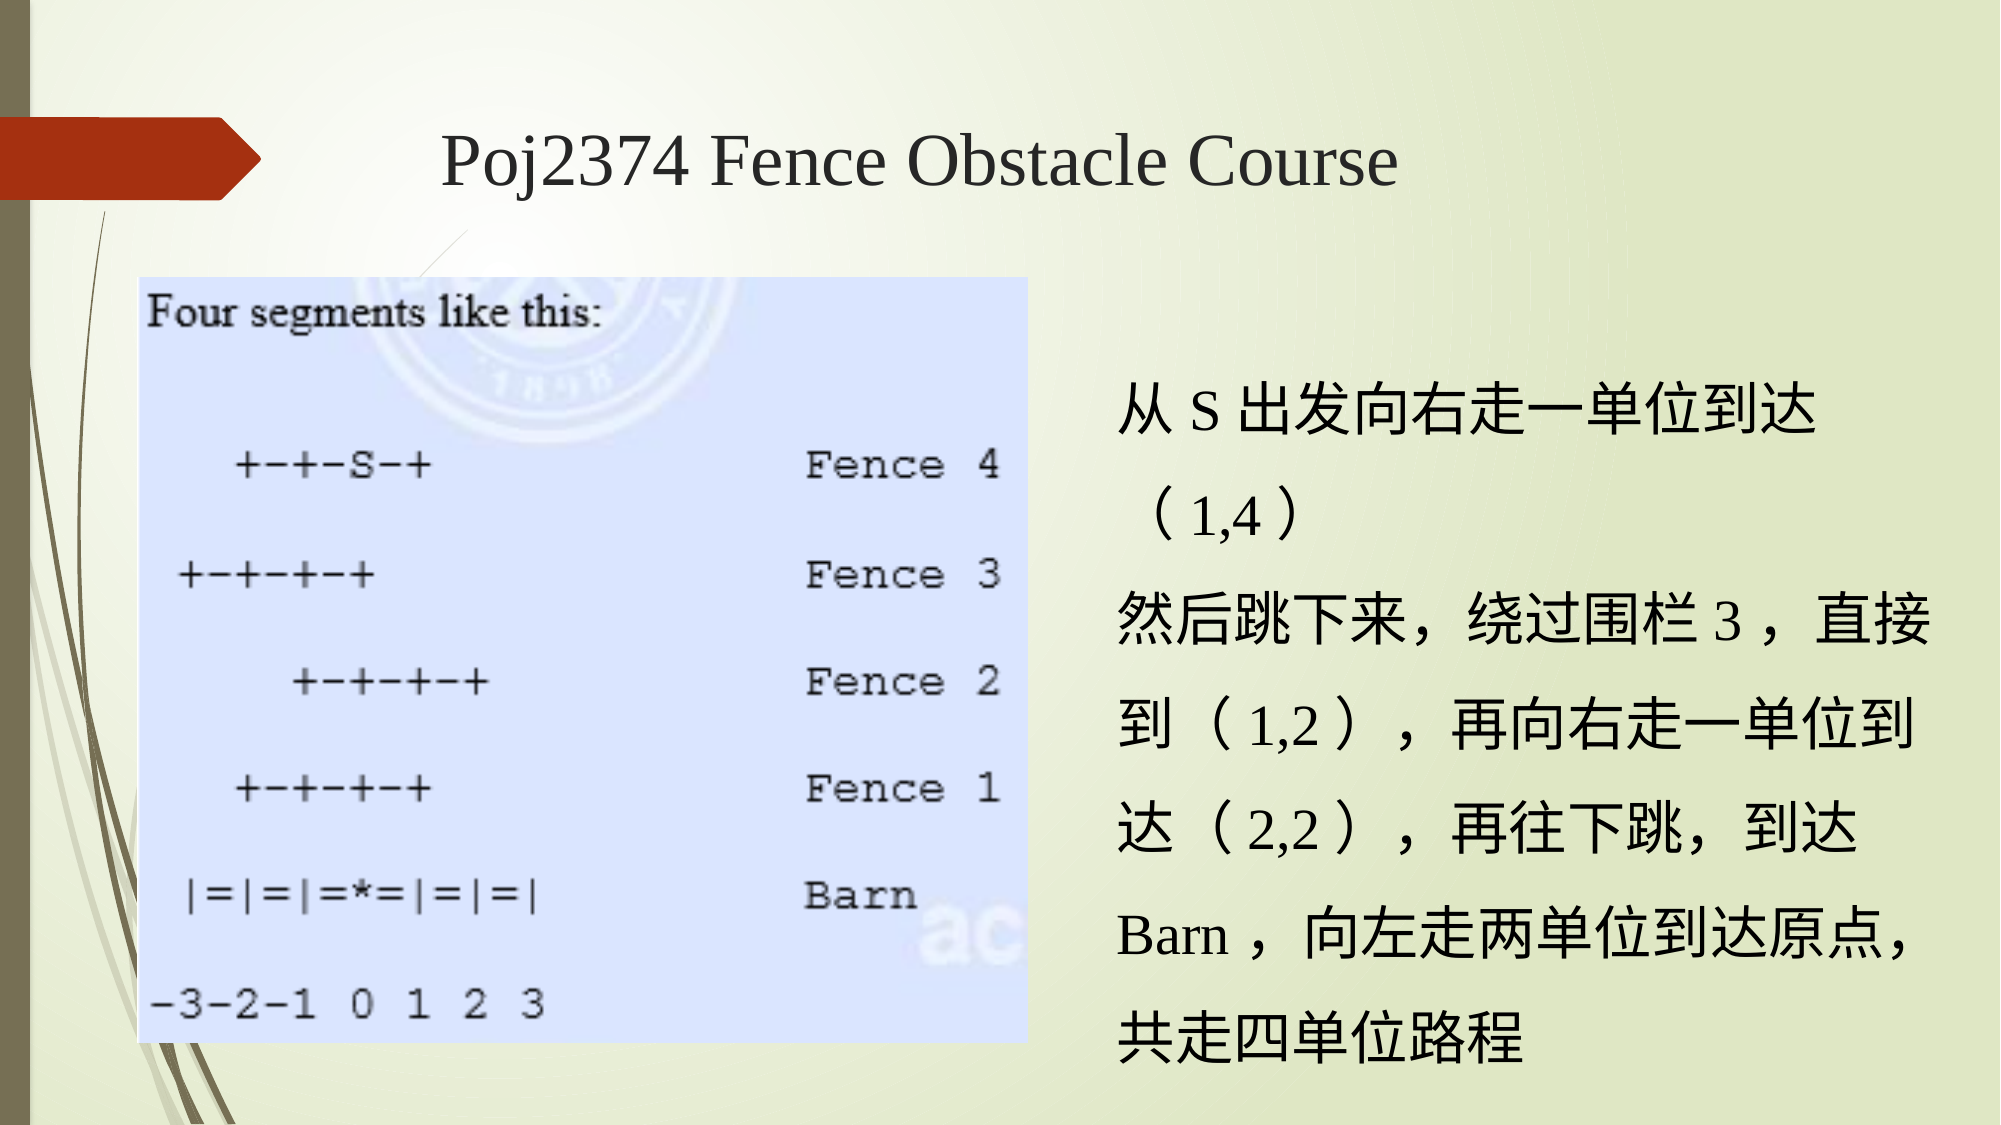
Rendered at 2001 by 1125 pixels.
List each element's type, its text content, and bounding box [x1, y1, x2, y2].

text_box 从S出发向右走一单位到达（1,4） 然后跳下来，绕过围栏3，直接到（1,2），再向右走一单位到达（2,2），再往下跳，到达Barn，向左走两单位到达原点，共走四单位路程 [1102, 329, 1957, 1079]
title Poj2374 Fence Obstacle Course [425, 102, 1888, 313]
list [137, 277, 1028, 1043]
